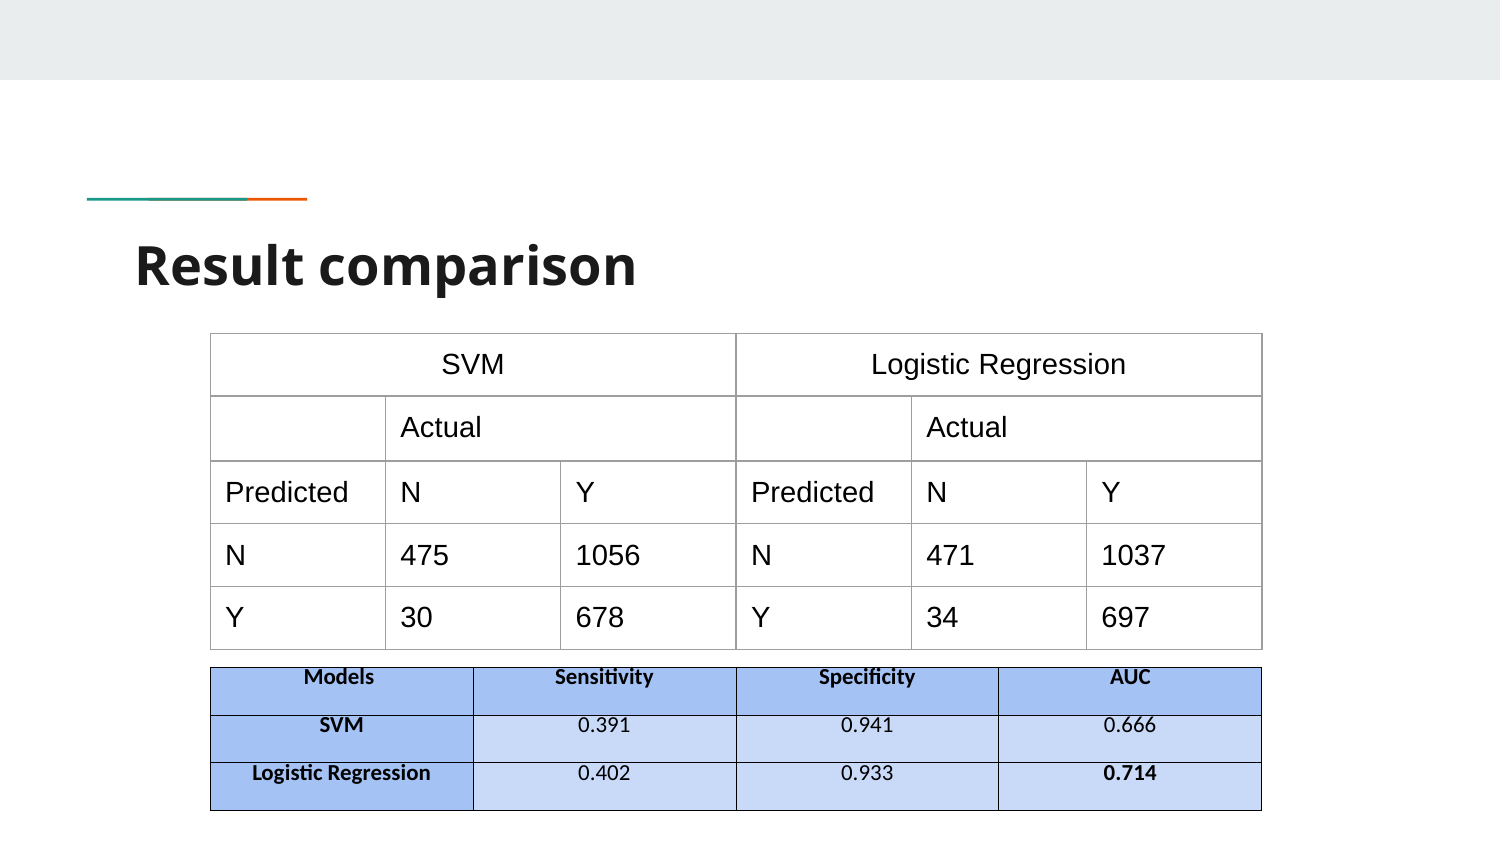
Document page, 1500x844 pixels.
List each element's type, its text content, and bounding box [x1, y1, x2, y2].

table_cell N [386, 462, 560, 523]
table_cell N [737, 524, 911, 586]
table_cell N [211, 524, 385, 586]
table_cell Actual [912, 397, 1261, 460]
table_header Models [211, 668, 473, 715]
table_cell 34 [912, 587, 1086, 649]
table_cell 0.666 [999, 716, 1261, 762]
table_cell Y [561, 462, 735, 523]
table_cell Predicted [211, 462, 385, 523]
title Result comparison [119, 216, 1381, 305]
table_cell Predicted [737, 462, 911, 523]
table_cell Y [737, 587, 911, 649]
table_header SVM [211, 334, 735, 395]
table_cell [211, 397, 385, 460]
table_cell 1056 [561, 524, 735, 586]
table_header AUC [999, 668, 1261, 715]
table_cell 0.402 [474, 763, 736, 810]
table_header Specificity [737, 668, 998, 715]
table_cell 0.391 [474, 716, 736, 762]
table_cell 475 [386, 524, 560, 586]
table_cell N [912, 462, 1086, 523]
table_cell 678 [561, 587, 735, 649]
table_cell Logistic Regression [211, 763, 473, 810]
table_header Sensitivity [474, 668, 736, 715]
table_cell 697 [1087, 587, 1261, 649]
table_cell Y [211, 587, 385, 649]
table_cell 30 [386, 587, 560, 649]
table_cell 0.933 [737, 763, 998, 810]
table_cell SVM [211, 716, 473, 762]
table_cell 1037 [1087, 524, 1261, 586]
table_cell 0.714 [999, 763, 1261, 810]
table_header Logistic Regression [737, 334, 1261, 395]
table_cell Actual [386, 397, 735, 460]
table_cell 471 [912, 524, 1086, 586]
table_cell 0.941 [737, 716, 998, 762]
table_cell Y [1087, 462, 1261, 523]
table_cell [737, 397, 911, 460]
